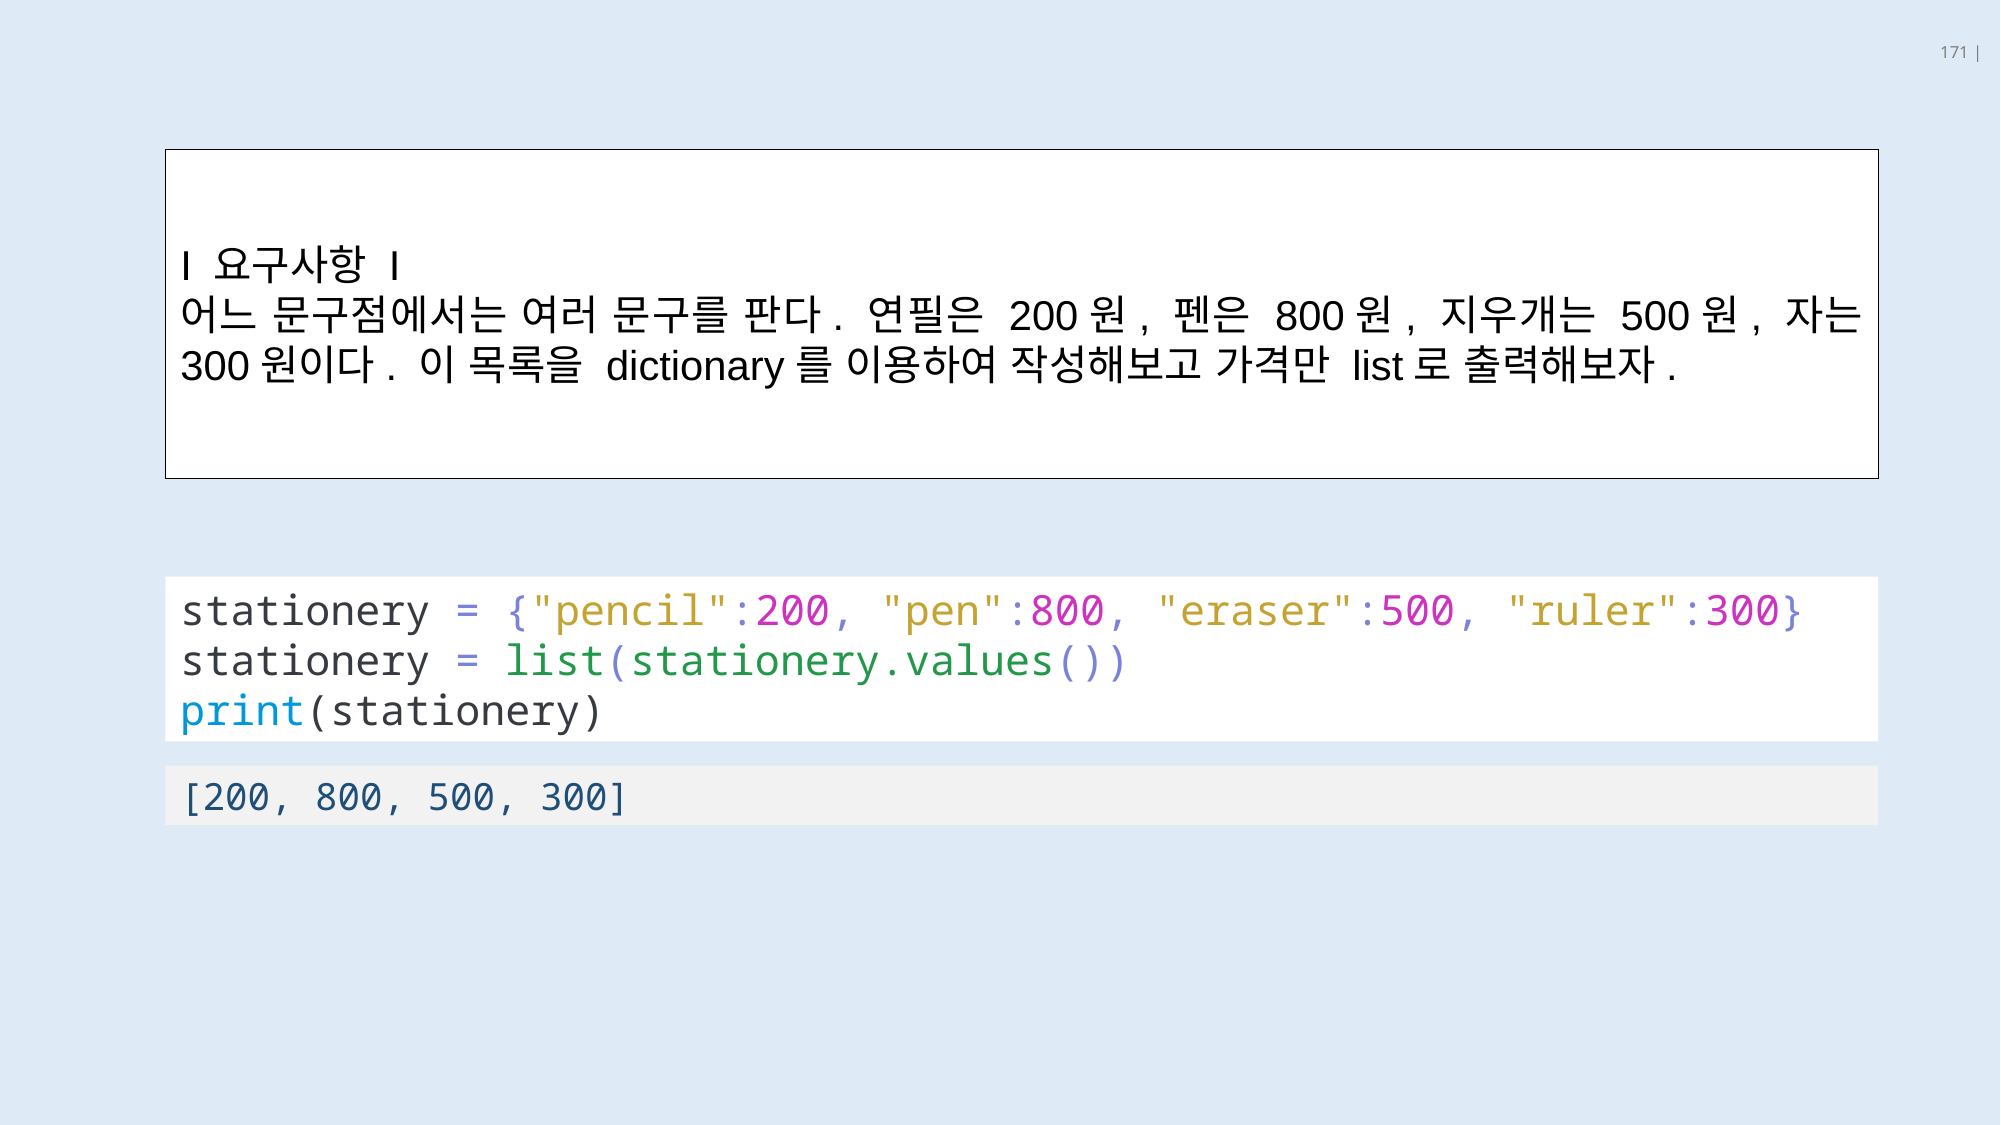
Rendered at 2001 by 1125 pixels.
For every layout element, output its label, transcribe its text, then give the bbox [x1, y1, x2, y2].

text_box I 요구사항 I 어느 문구점에서는 여러 문구를 판다. 연필은 200원, 펜은 800원, 지우개는 500원, 자는 300원이다. 이 목록을 dictionary를 이용하여 작성해보고 가격만 list로 출력해보자. [165, 149, 1879, 479]
text_box stationery = {"pencil":200, "pen":800, "eraser":500, "ruler":300} stationery = list(stationery.values()) print(stationery) [165, 576, 1879, 742]
text_box [200, 800, 500, 300] [165, 765, 1879, 826]
slide_number 171 | [1839, 14, 1998, 92]
